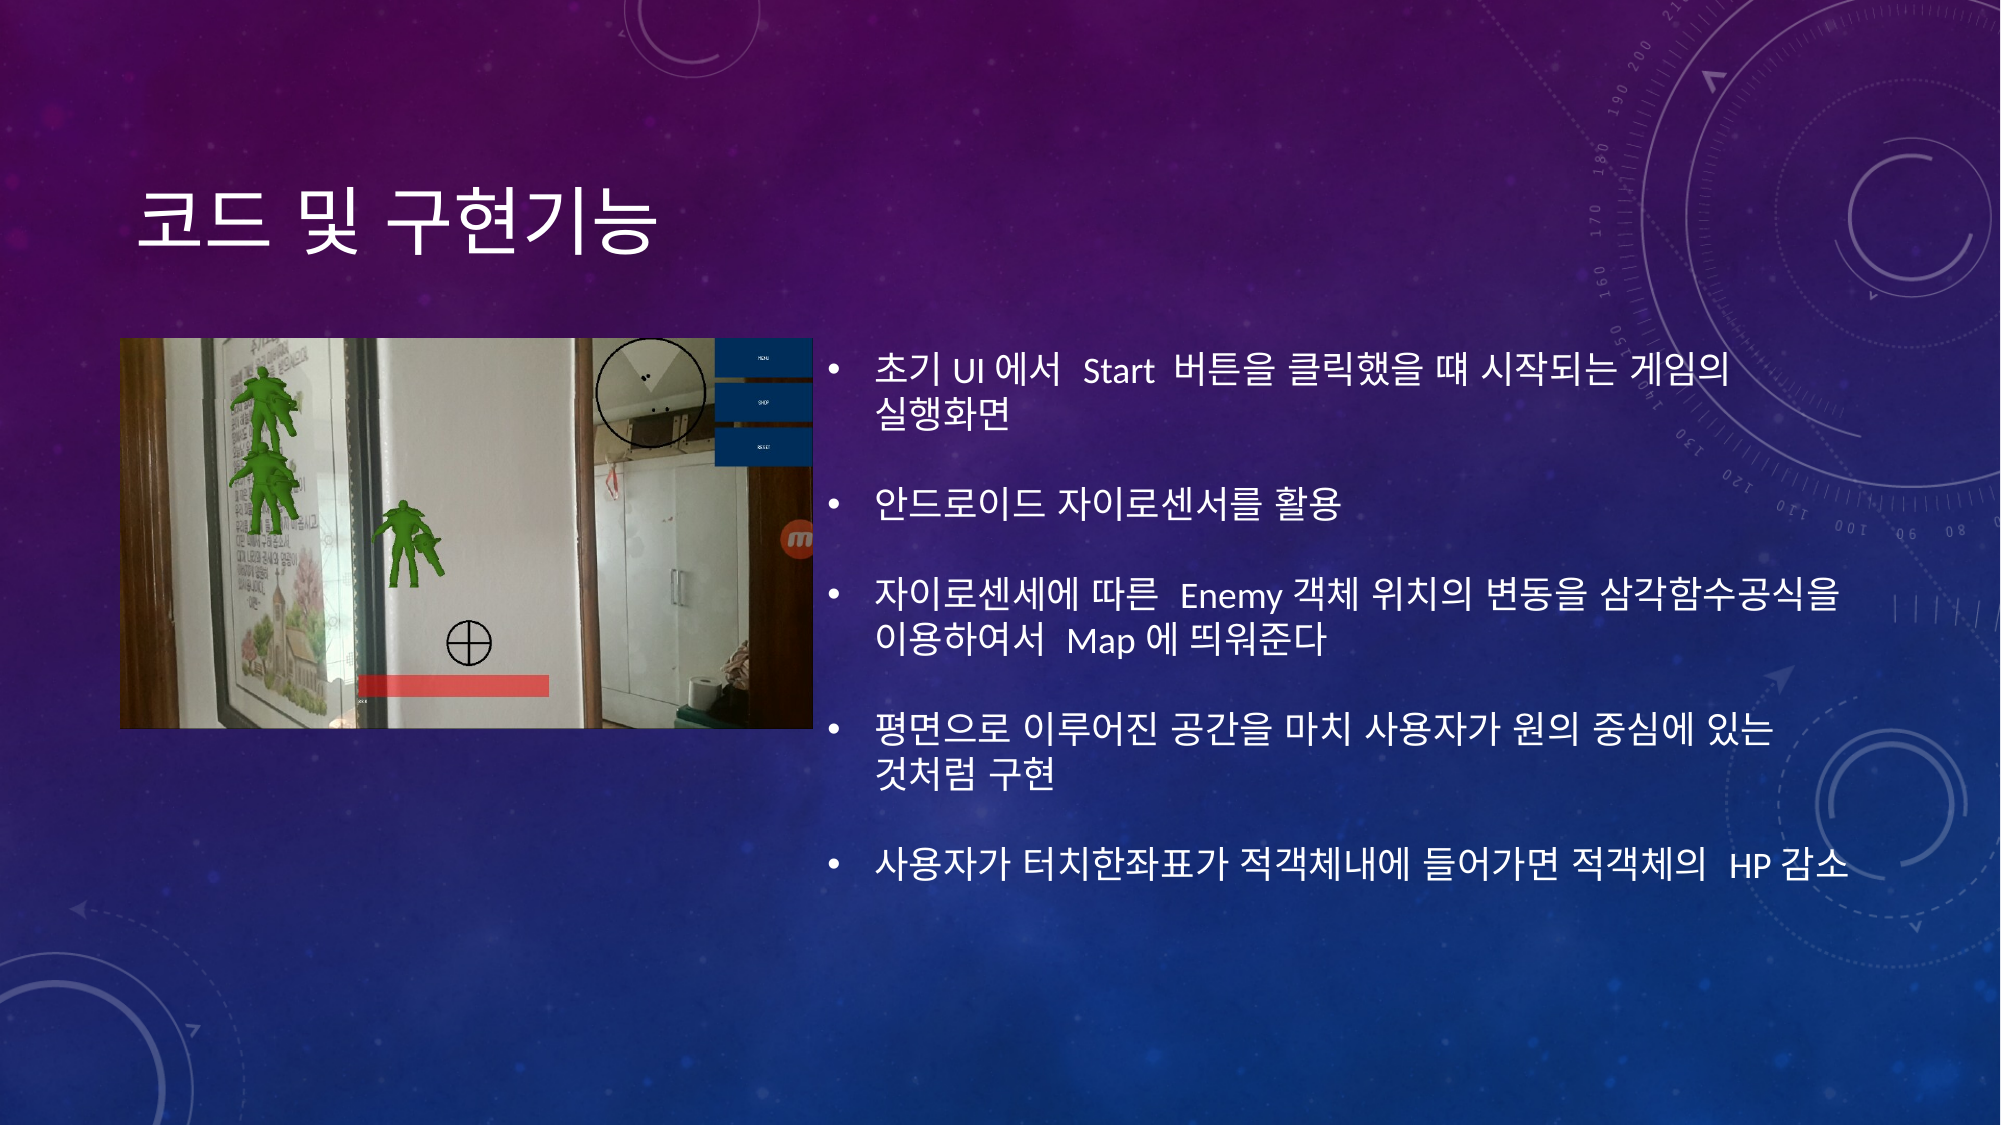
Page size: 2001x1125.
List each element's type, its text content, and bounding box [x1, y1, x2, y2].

picture [0, 0, 2001, 1125]
text_box 초기UI에서 Start 버튼을 클릭했을 떄 시작되는 게임의 실행화면 안드로이드 자이로센서를 활용 자이로센세에 따른 Enemy객체 위치의 변동을 삼각함수공식을 이용하여서 Map에 띄워준다 평면으로 이루어진 공간을 마치 사용자가 원의 중심에 있는 것처럼 구현 사용자가 터치한좌표가 적객체내에 들어가면 적객체의 HP감소 [812, 338, 1896, 894]
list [120, 338, 813, 729]
title 코드 및 구현기능 [120, 99, 1783, 338]
